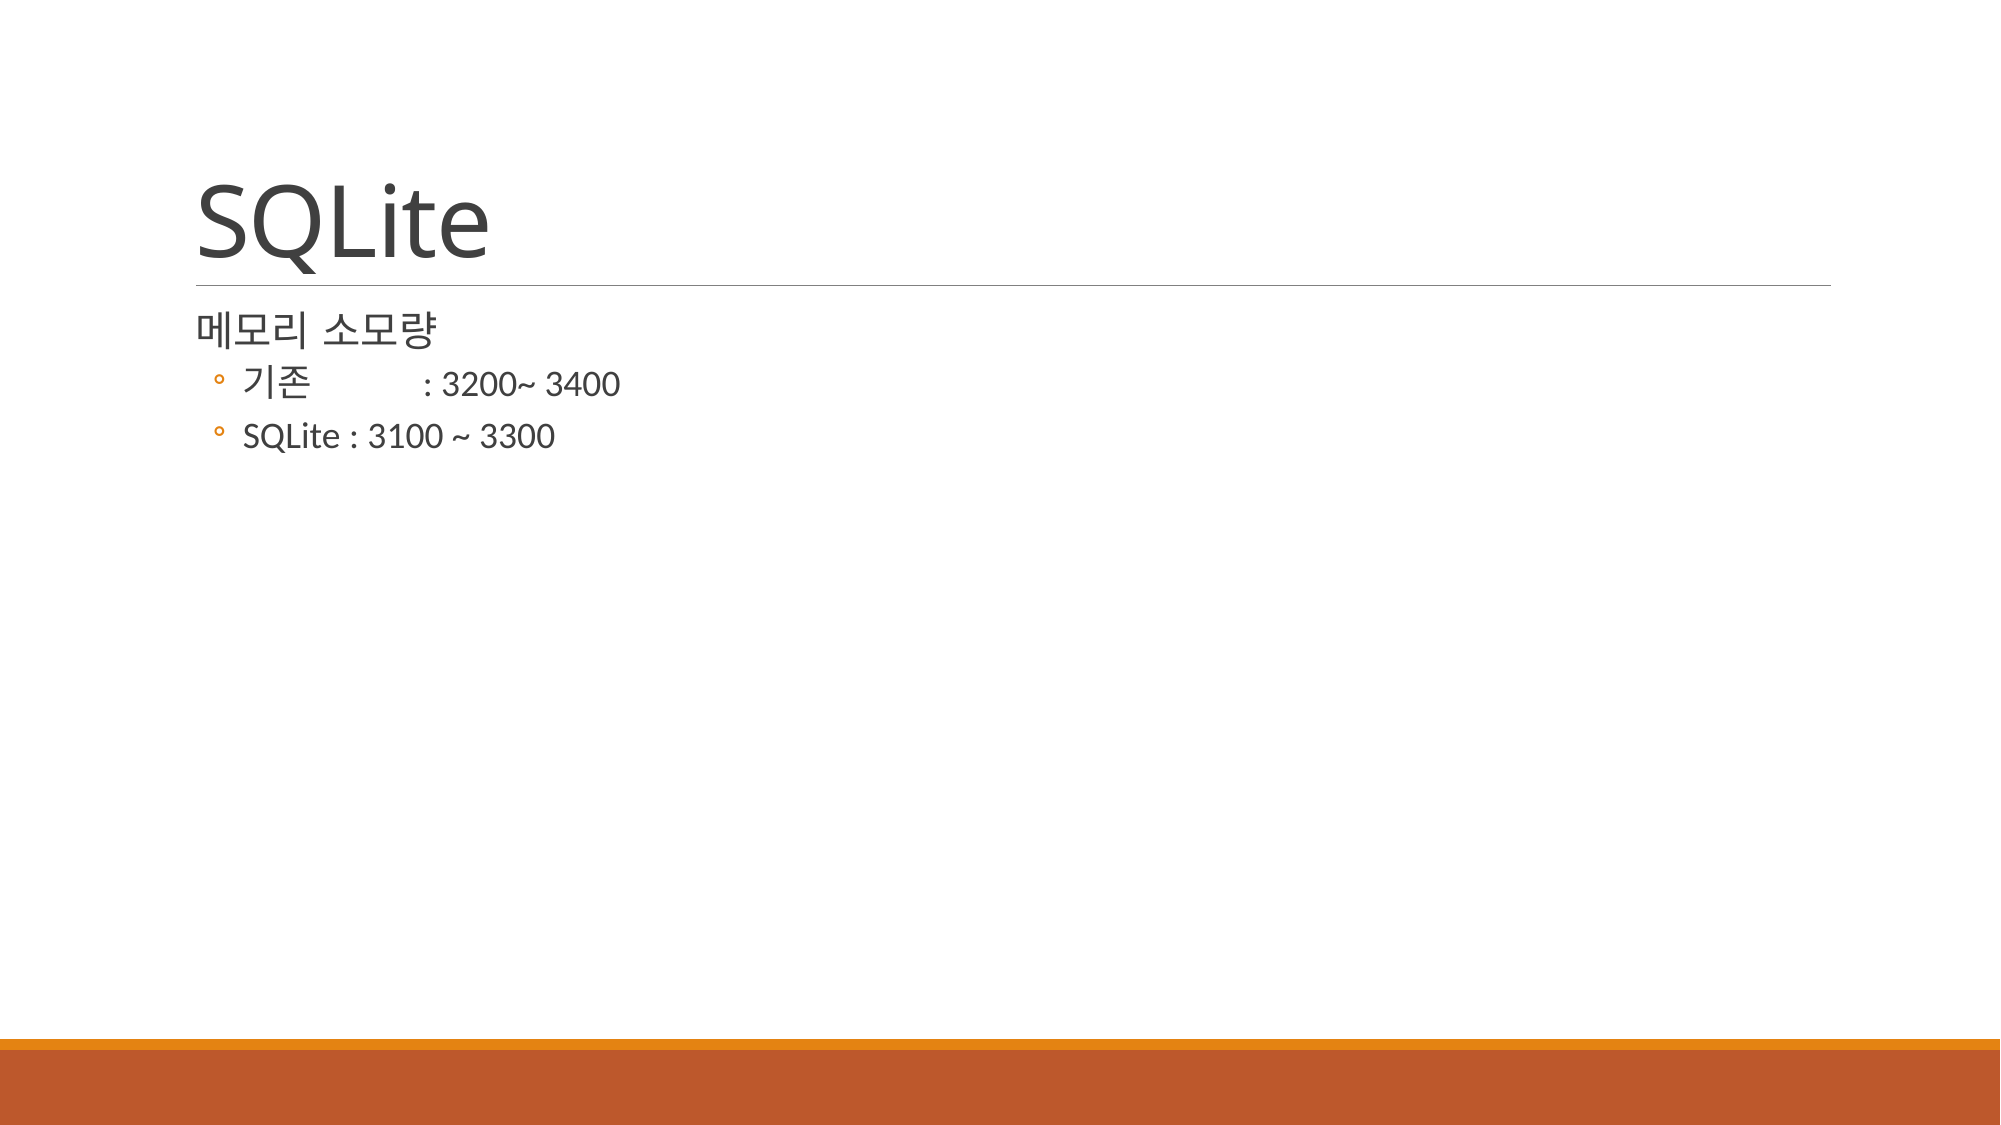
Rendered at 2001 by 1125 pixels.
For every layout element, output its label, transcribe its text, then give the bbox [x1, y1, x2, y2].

title SQLite [180, 47, 1830, 285]
list 메모리 소모량 기존 : 3200~ 3400 SQLite : 3100 ~ 3300 [180, 302, 1830, 963]
